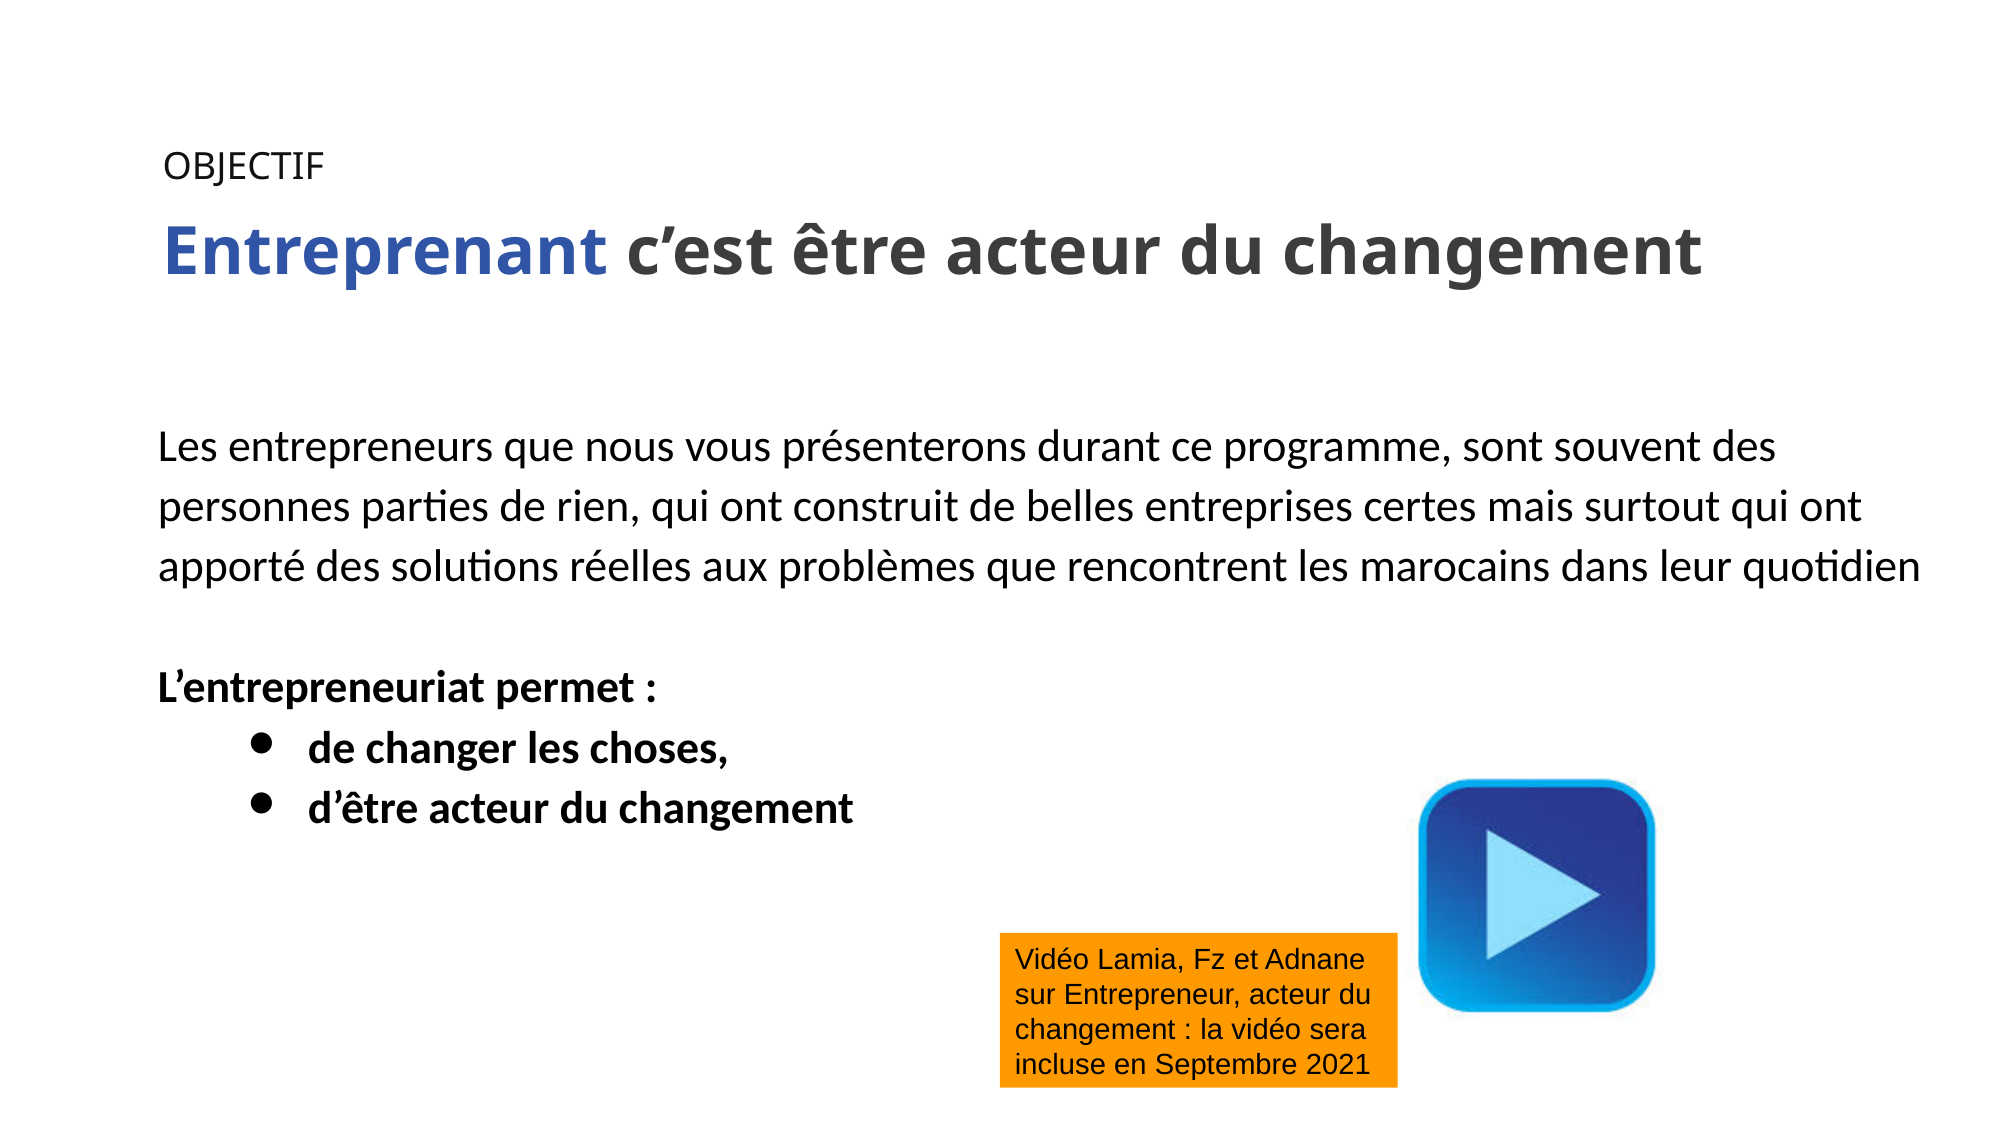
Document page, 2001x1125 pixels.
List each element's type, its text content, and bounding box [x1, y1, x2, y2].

text_box Vidéo Lamia, Fz et Adnane sur Entrepreneur, acteur du changement : la vidéo sera incluse en Septembre 2021 [999, 932, 1348, 1088]
text_box Entreprenant c’est être acteur du changement [147, 200, 1986, 295]
text_box Les entrepreneurs que nous vous présenterons durant ce programme, sont souvent des personnes parties de rien, qui ont construit de belles entreprises certes mais surtout qui ont apporté des solutions réelles aux problèmes que rencontrent les marocains dans leur quotidien L’entrepreneuriat permet : de changer les choses, d’être acteur du changement [142, 402, 1953, 901]
picture [1353, 709, 1734, 1090]
text_box OBJECTIF [147, 140, 627, 188]
